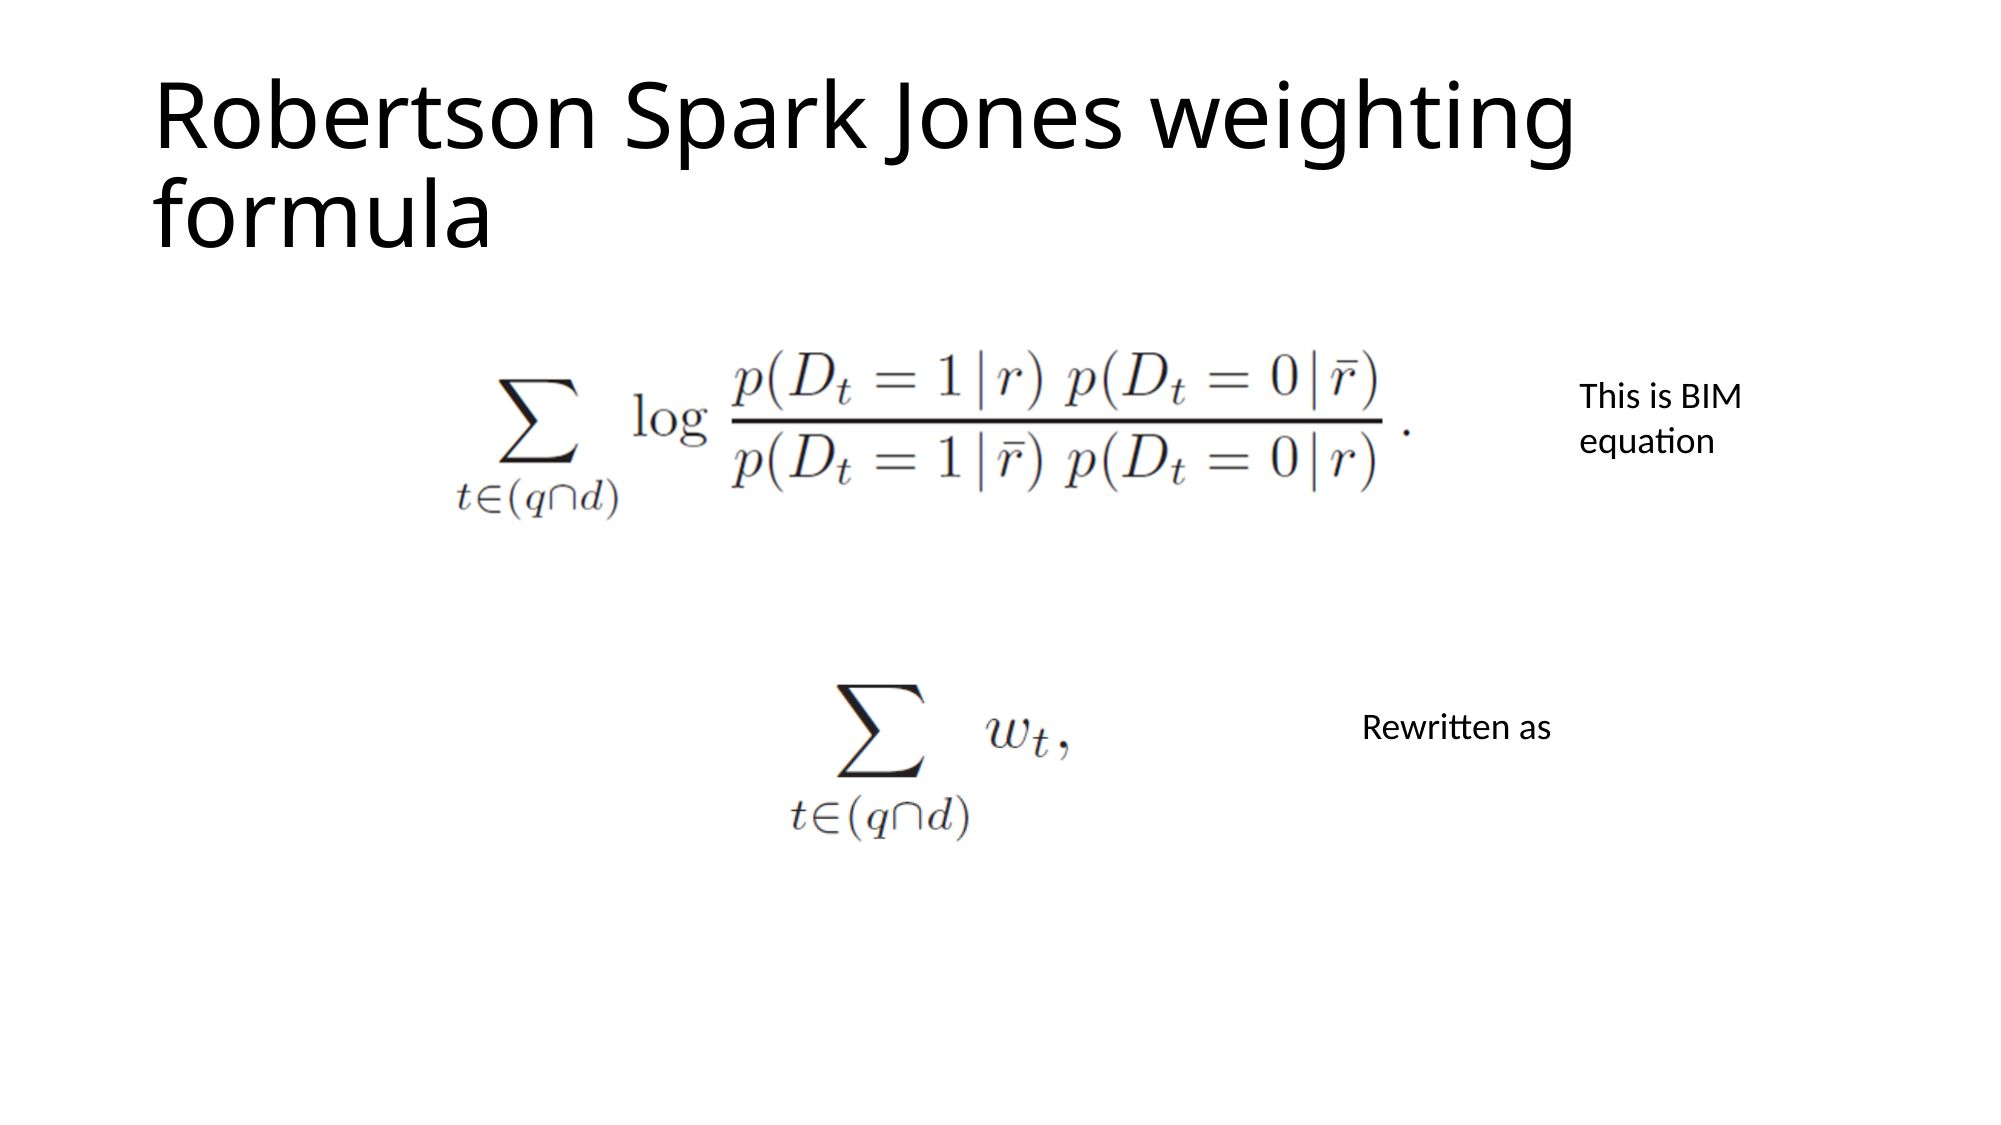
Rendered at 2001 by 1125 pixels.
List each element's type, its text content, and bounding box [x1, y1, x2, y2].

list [358, 312, 1506, 563]
text_box Rewritten as [1347, 694, 1580, 755]
title Robertson Spark Jones weighting formula [137, 59, 1863, 278]
picture [714, 628, 1119, 872]
text_box This is BIM equation [1564, 363, 1863, 469]
